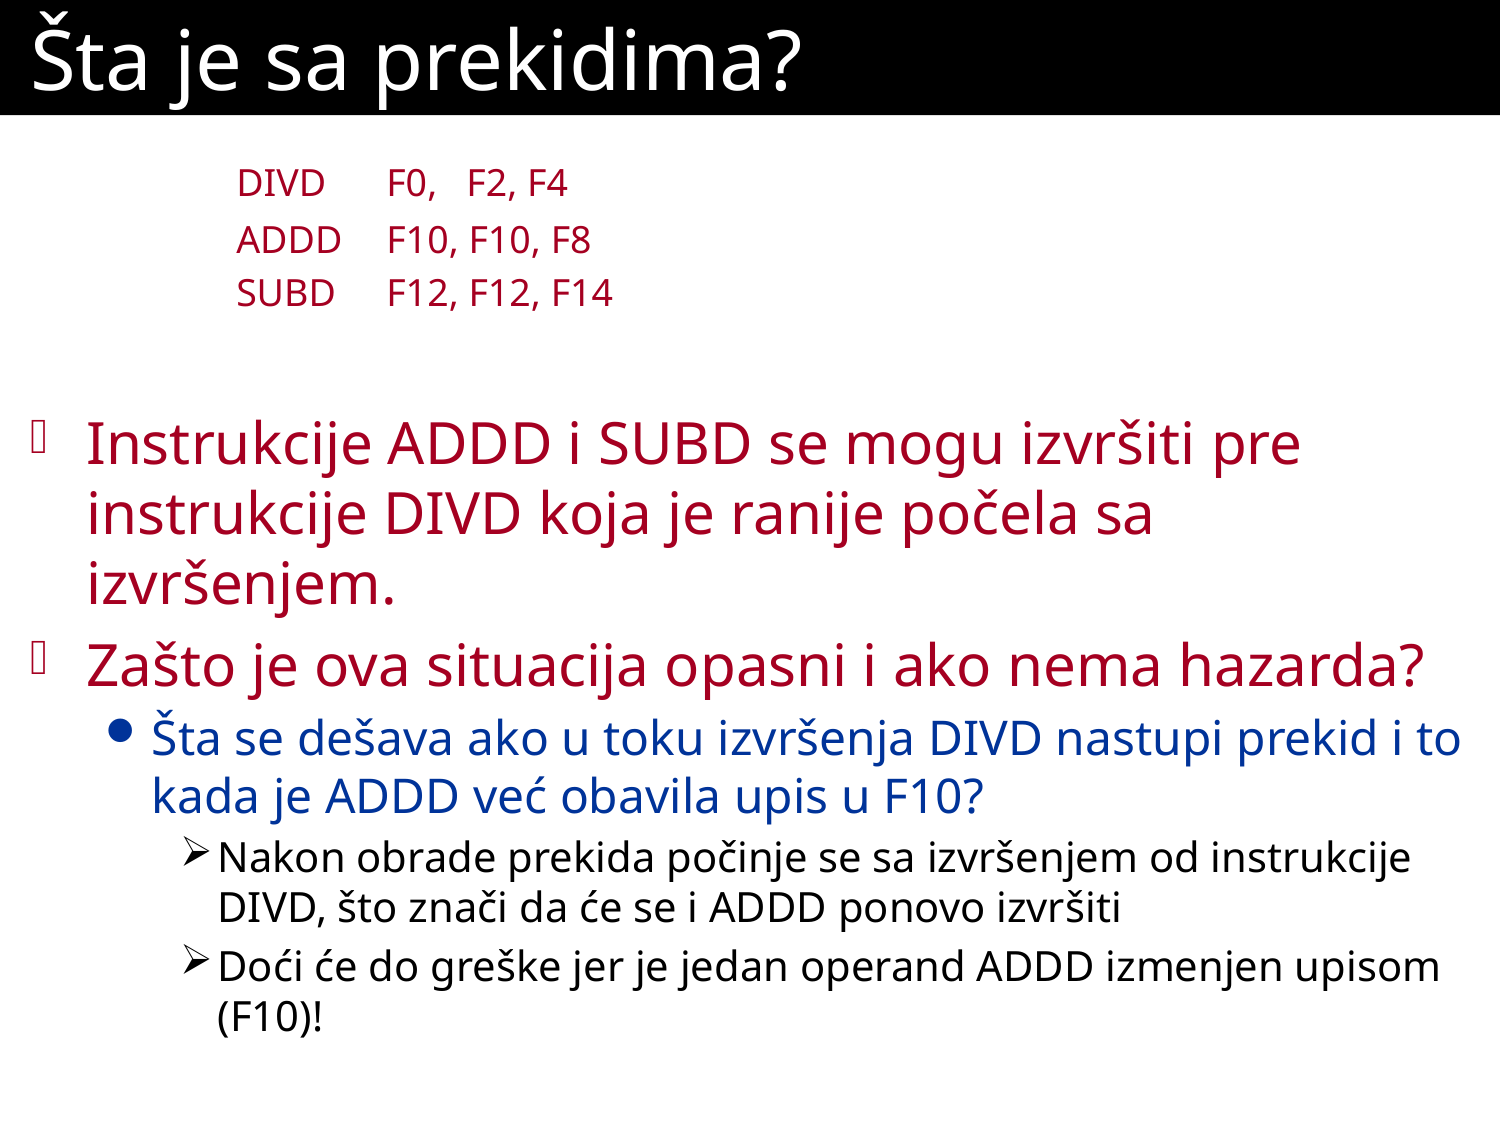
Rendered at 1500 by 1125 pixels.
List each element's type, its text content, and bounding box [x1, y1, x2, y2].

list DIVD F0, F2, F4 ADDD F10, F10, F8 SUBD F12, F12, F14 Instrukcije ADDD i SUBD se mogu izvršiti pre instrukcije DIVD koja je ranije počela sa izvršenjem. Zašto je ova situacija opasni i ako nema hazarda? Šta se dešava ako u toku izvršenja DIVD nastupi prekid i to kada je ADDD već obavila upis u F10? Nakon obrade prekida počinje se sa izvršenjem od instrukcije DIVD, što znači da će se i ADDD ponovo izvršiti Doći će do greške jer je jedan operand ADDD izmenjen upisom (F10)! [0, 116, 1500, 1125]
title Šta je sa prekidima? [0, 0, 1500, 116]
